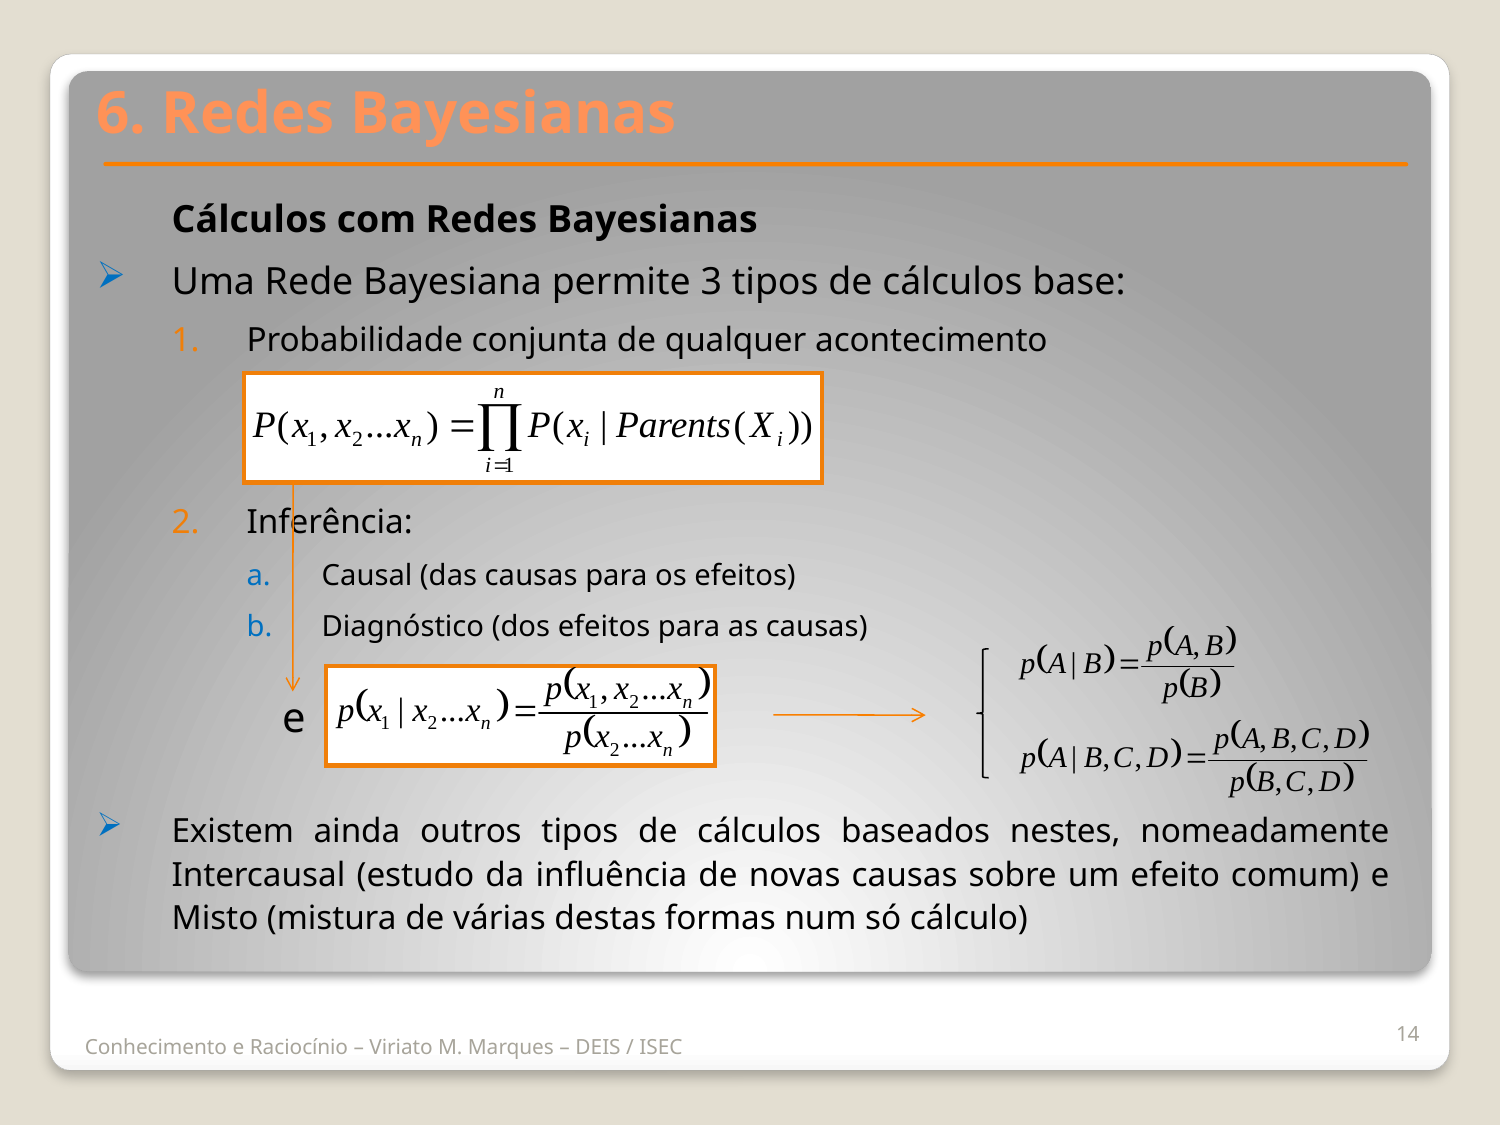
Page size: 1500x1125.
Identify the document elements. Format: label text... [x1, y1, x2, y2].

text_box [327, 667, 714, 764]
text_box 6. Redes Bayesianas [82, 70, 1393, 153]
text_box [976, 648, 989, 779]
slide_number 14 [1359, 996, 1435, 1056]
footer Conhecimento e Raciocínio – Viriato M. Marques – DEIS / ISEC [70, 1006, 869, 1067]
text_box Cálculos com Redes Bayesianas Uma Rede Bayesiana permite 3 tipos de cálculos base: Probabilidade conjunta de qualquer acontecimento Inferência: Causal (das causas para os efeitos) Diagnóstico (dos efeitos para as causas) Existem ainda outros tipos de cálculos baseados nestes, nomeadamente Intercausal (estudo da influência de novas causas sobre um efeito comum) e Misto (mistura de várias destas formas num só cálculo) [81, 183, 1407, 944]
text_box e [267, 673, 321, 749]
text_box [1012, 719, 1374, 804]
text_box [1011, 626, 1241, 710]
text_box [245, 374, 821, 481]
